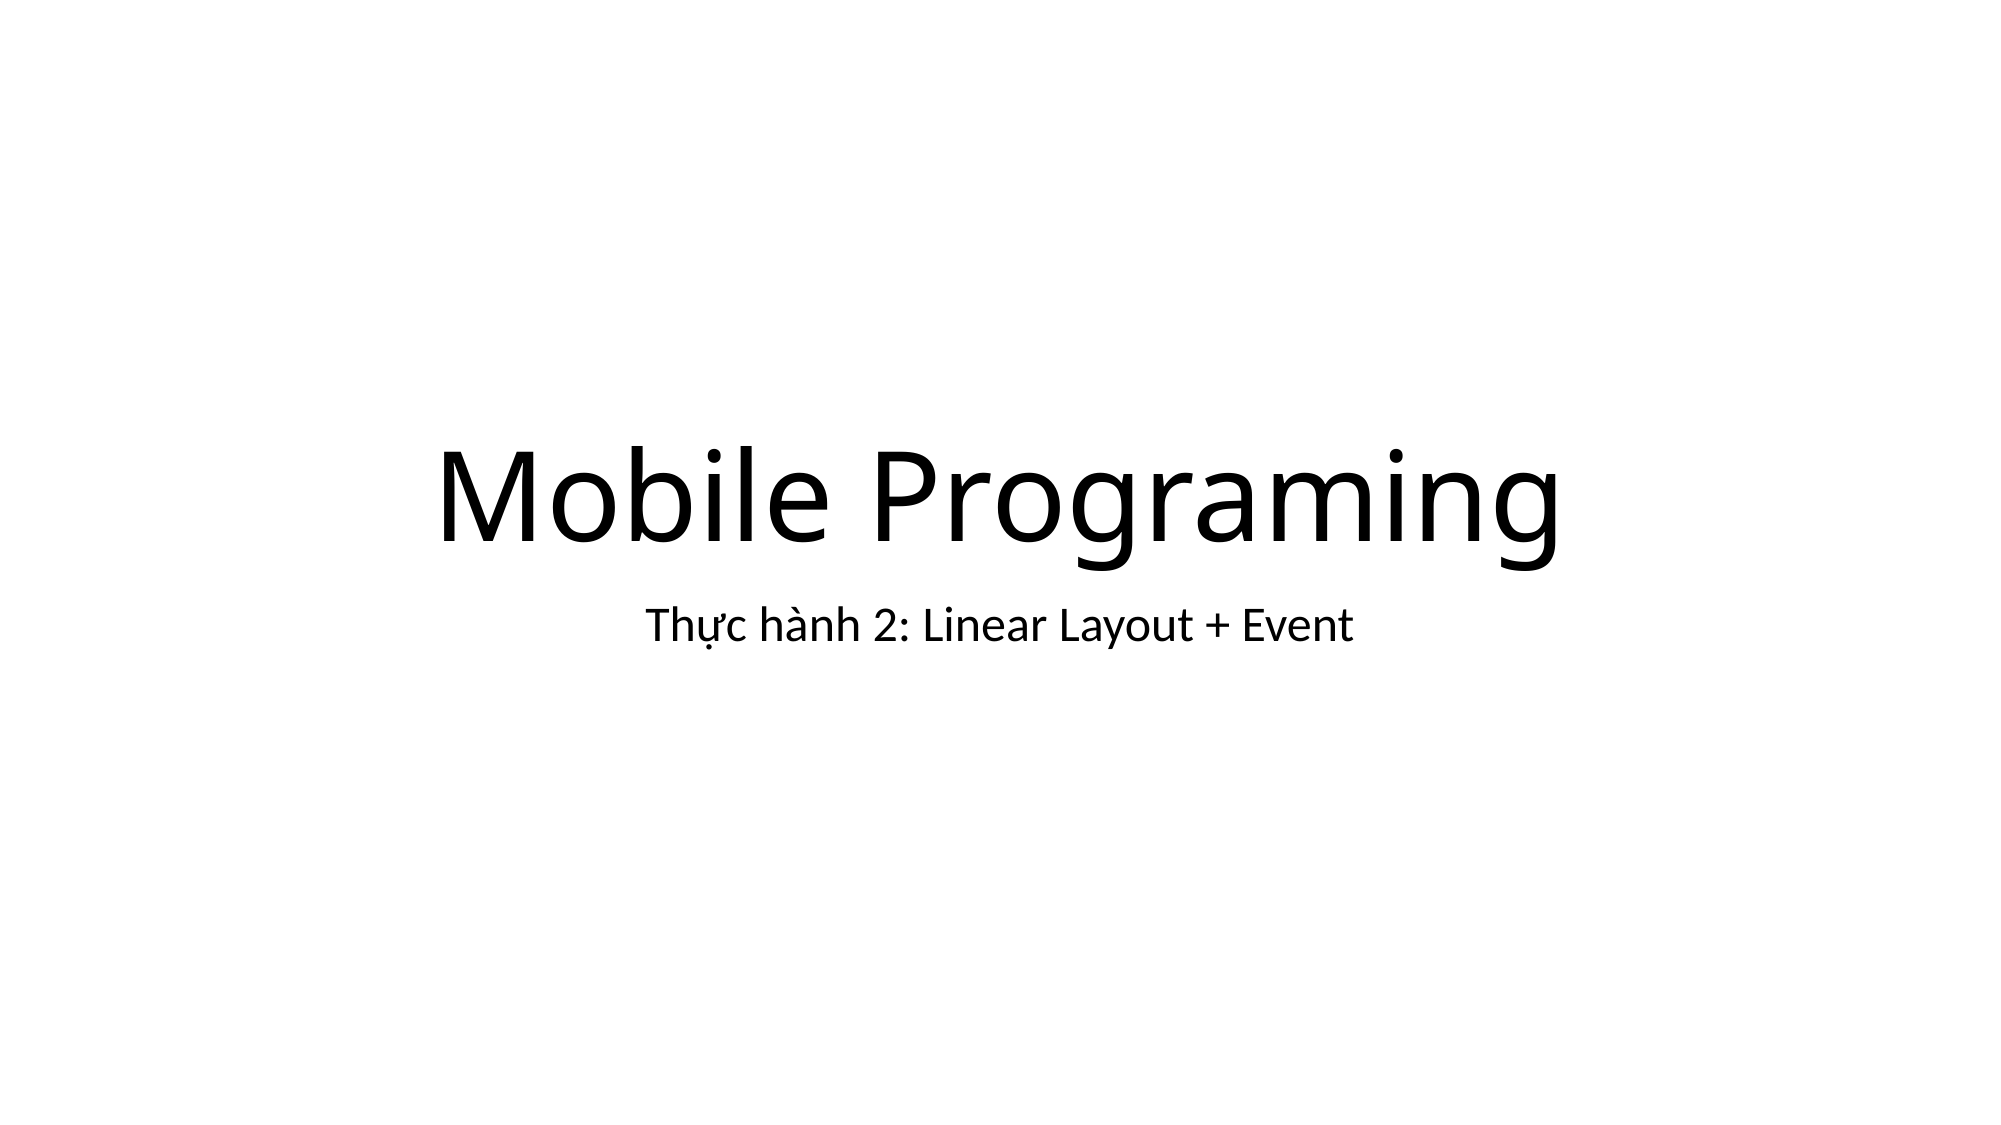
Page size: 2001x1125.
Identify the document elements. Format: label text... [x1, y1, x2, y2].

subtitle Thực hành 2: Linear Layout + Event [249, 590, 1750, 863]
title Mobile Programing [249, 184, 1750, 576]
